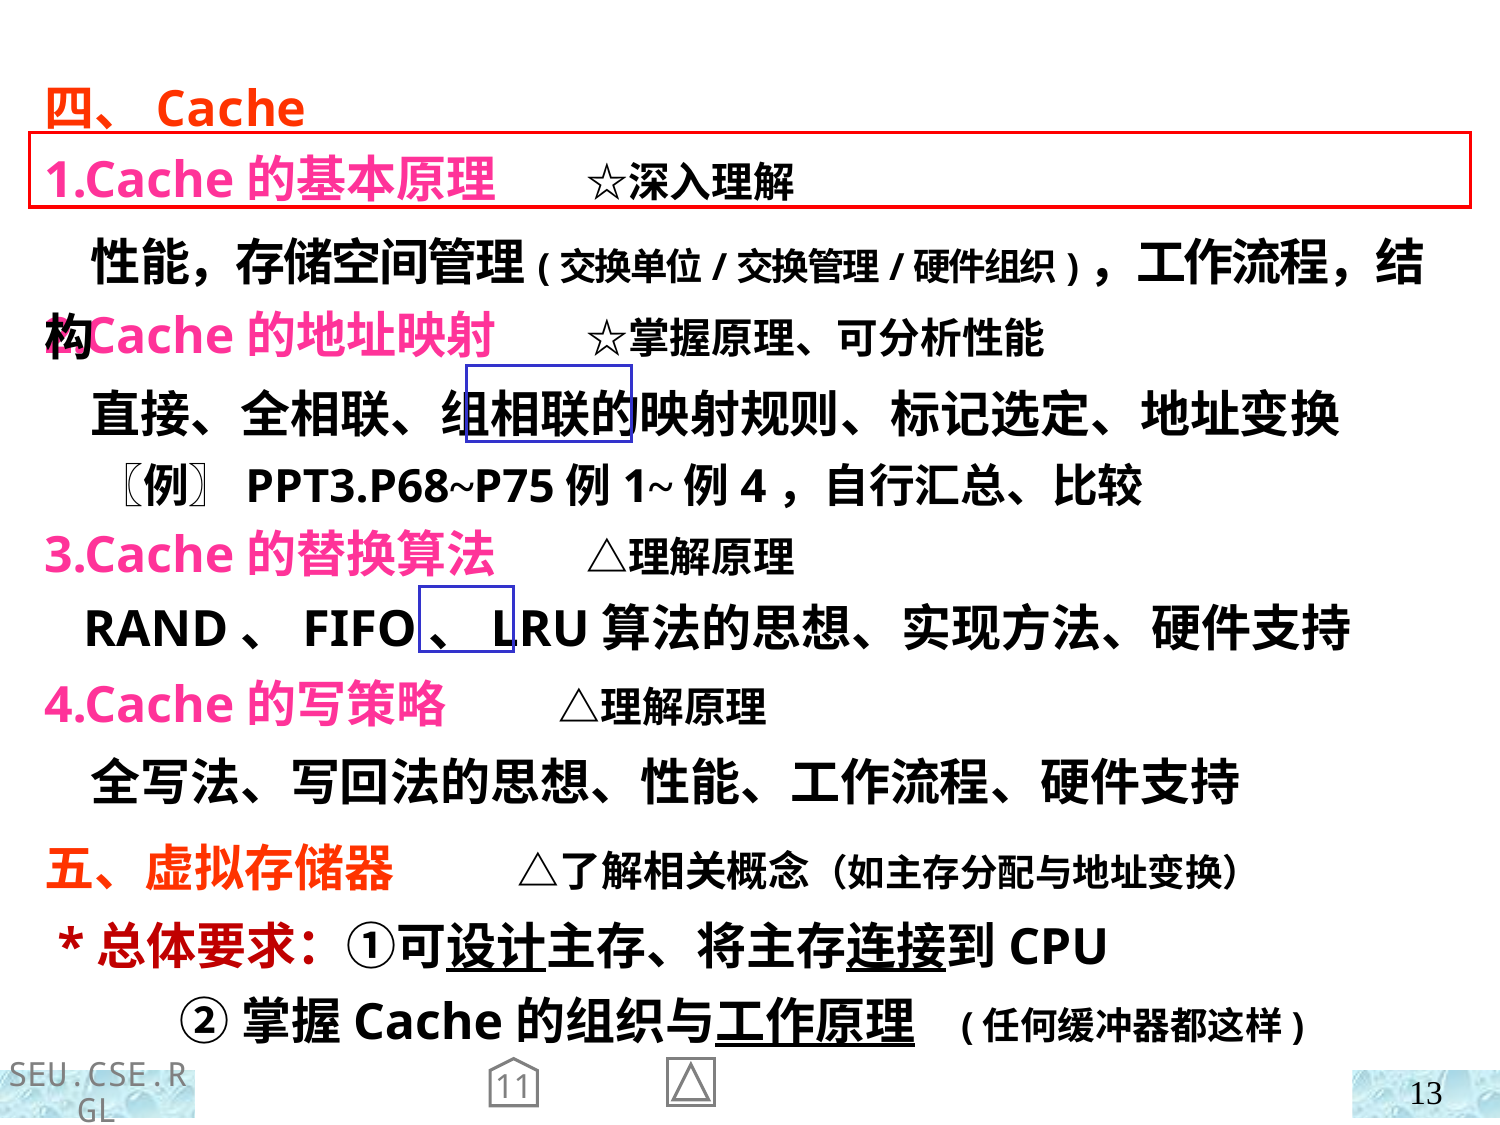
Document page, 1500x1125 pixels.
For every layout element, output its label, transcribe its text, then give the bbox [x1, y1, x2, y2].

text_box [419, 586, 514, 652]
text_box 1.Cache的基本原理 ☆深入理解 2.Cache的地址映射 ☆掌握原理、可分析性能 3.Cache的替换算法 △理解原理 4.Cache的写策略 △理解原理 [29, 125, 1199, 208]
text_box 1.Cache的基本原理 ☆深入理解 2.Cache的地址映射 ☆掌握原理、可分析性能 3.Cache的替换算法 △理解原理 4.Cache的写策略 △理解原理 [29, 664, 1199, 727]
text_box 全写法、写回法的思想、性能、工作流程、硬件支持 [29, 727, 1471, 814]
text_box [1199, 145, 1471, 208]
text_box 寻址类型(顺序/跳跃)，寻址方式(隐含/直接/相对等)， 寻址方式的识别(译码时) [0, 1070, 195, 1118]
text_box 11 [490, 1058, 538, 1106]
text_box RAND、FIFO、LRU算法的思想、实现方法、硬件支持 [29, 574, 1471, 664]
text_box 直接、全相联、组相联的映射规则、标记选定、地址变换 〖例〗PPT3.P68~P75例1~例4，自行汇总、比较 [29, 360, 1471, 519]
text_box 性能，存储空间管理(交换单位/交换管理/硬件组织)，工作流程，结构 [29, 208, 1471, 360]
text_box *总体要求：①可设计主存、将主存连接到CPU ②掌握Cache的组织与工作原理 (任何缓冲器都这样) [29, 891, 1483, 1057]
text_box 1.Cache的基本原理 ☆深入理解 2.Cache的地址映射 ☆掌握原理、可分析性能 3.Cache的替换算法 △理解原理 4.Cache的写策略 △理解原理 [29, 519, 1199, 574]
slide_number 13 [1352, 1070, 1500, 1118]
text_box [667, 1058, 715, 1106]
text_box [466, 365, 632, 442]
text_box 四、Cache [29, 54, 1475, 145]
text_box 五、虚拟存储器 △了解相关概念（如主存分配与地址变换） [29, 814, 1475, 891]
